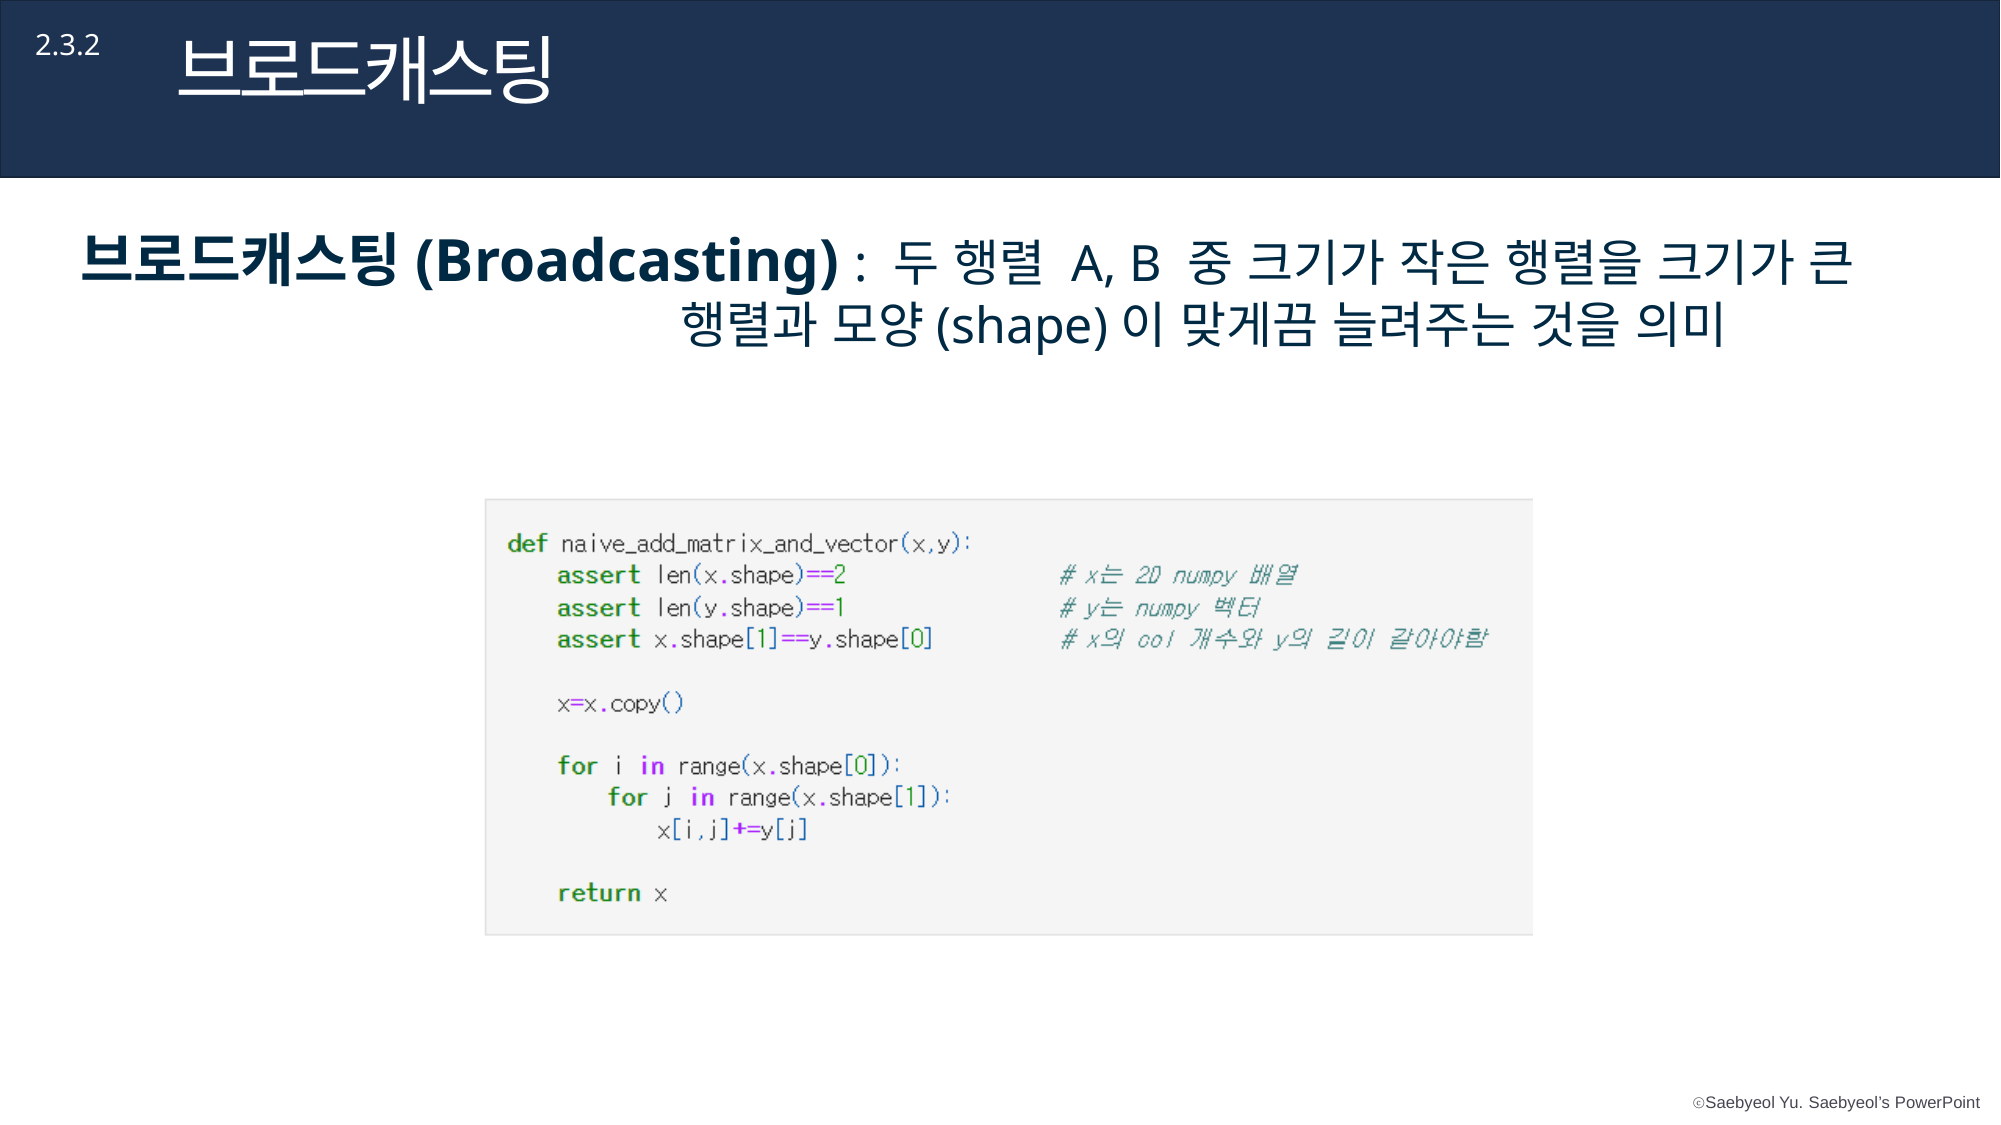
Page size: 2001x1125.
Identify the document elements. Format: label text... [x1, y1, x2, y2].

picture [482, 488, 1533, 939]
text_box [0, 0, 2000, 178]
text_box 브로드캐스팅 [160, 16, 574, 122]
text_box 브로드캐스팅(Broadcasting) : 두 행렬 A, B 중 크기가 작은 행렬을 크기가 큰 행렬과 모양(shape)이 맞게끔 늘려주는 것을 의미 [65, 215, 1950, 361]
text_box 2.3.2 [20, 19, 116, 69]
